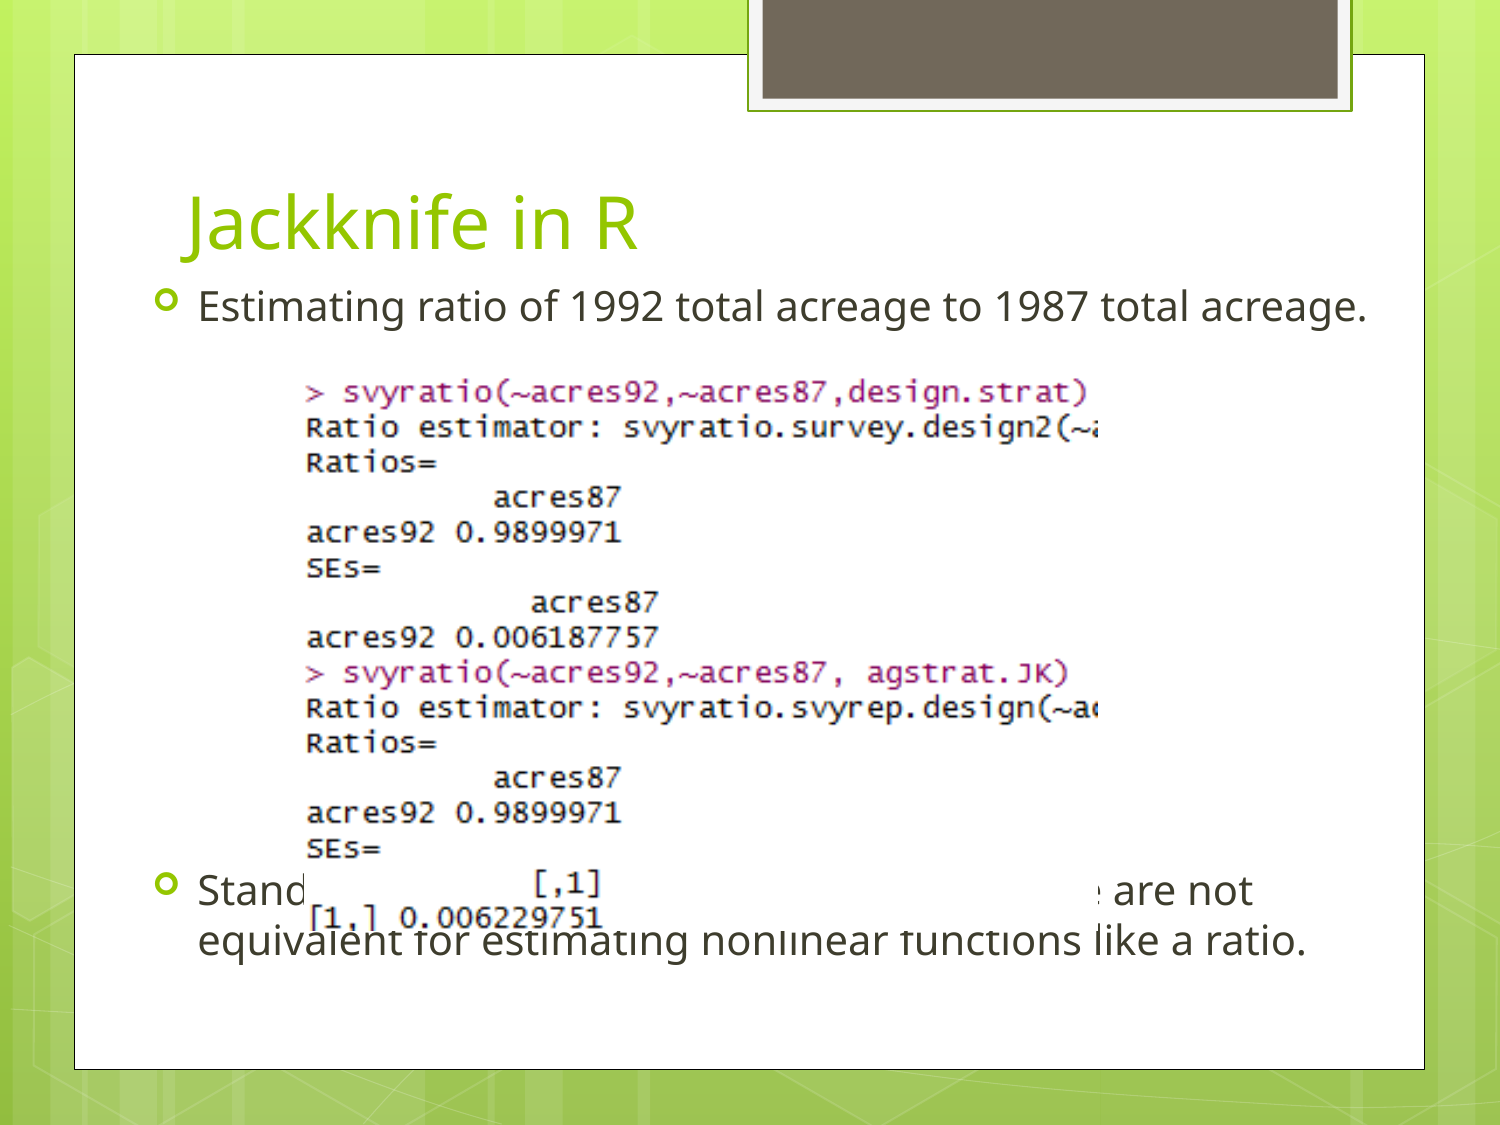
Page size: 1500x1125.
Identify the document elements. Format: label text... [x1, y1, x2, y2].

picture [304, 377, 1098, 932]
list Estimating ratio of 1992 total acreage to 1987 total acreage. Standard SE (formula from ch. 3) and jackknife are not equivalent for estimating nonlinear functions like a ratio. [126, 271, 1397, 1043]
title Jackknife in R [171, 168, 1324, 271]
